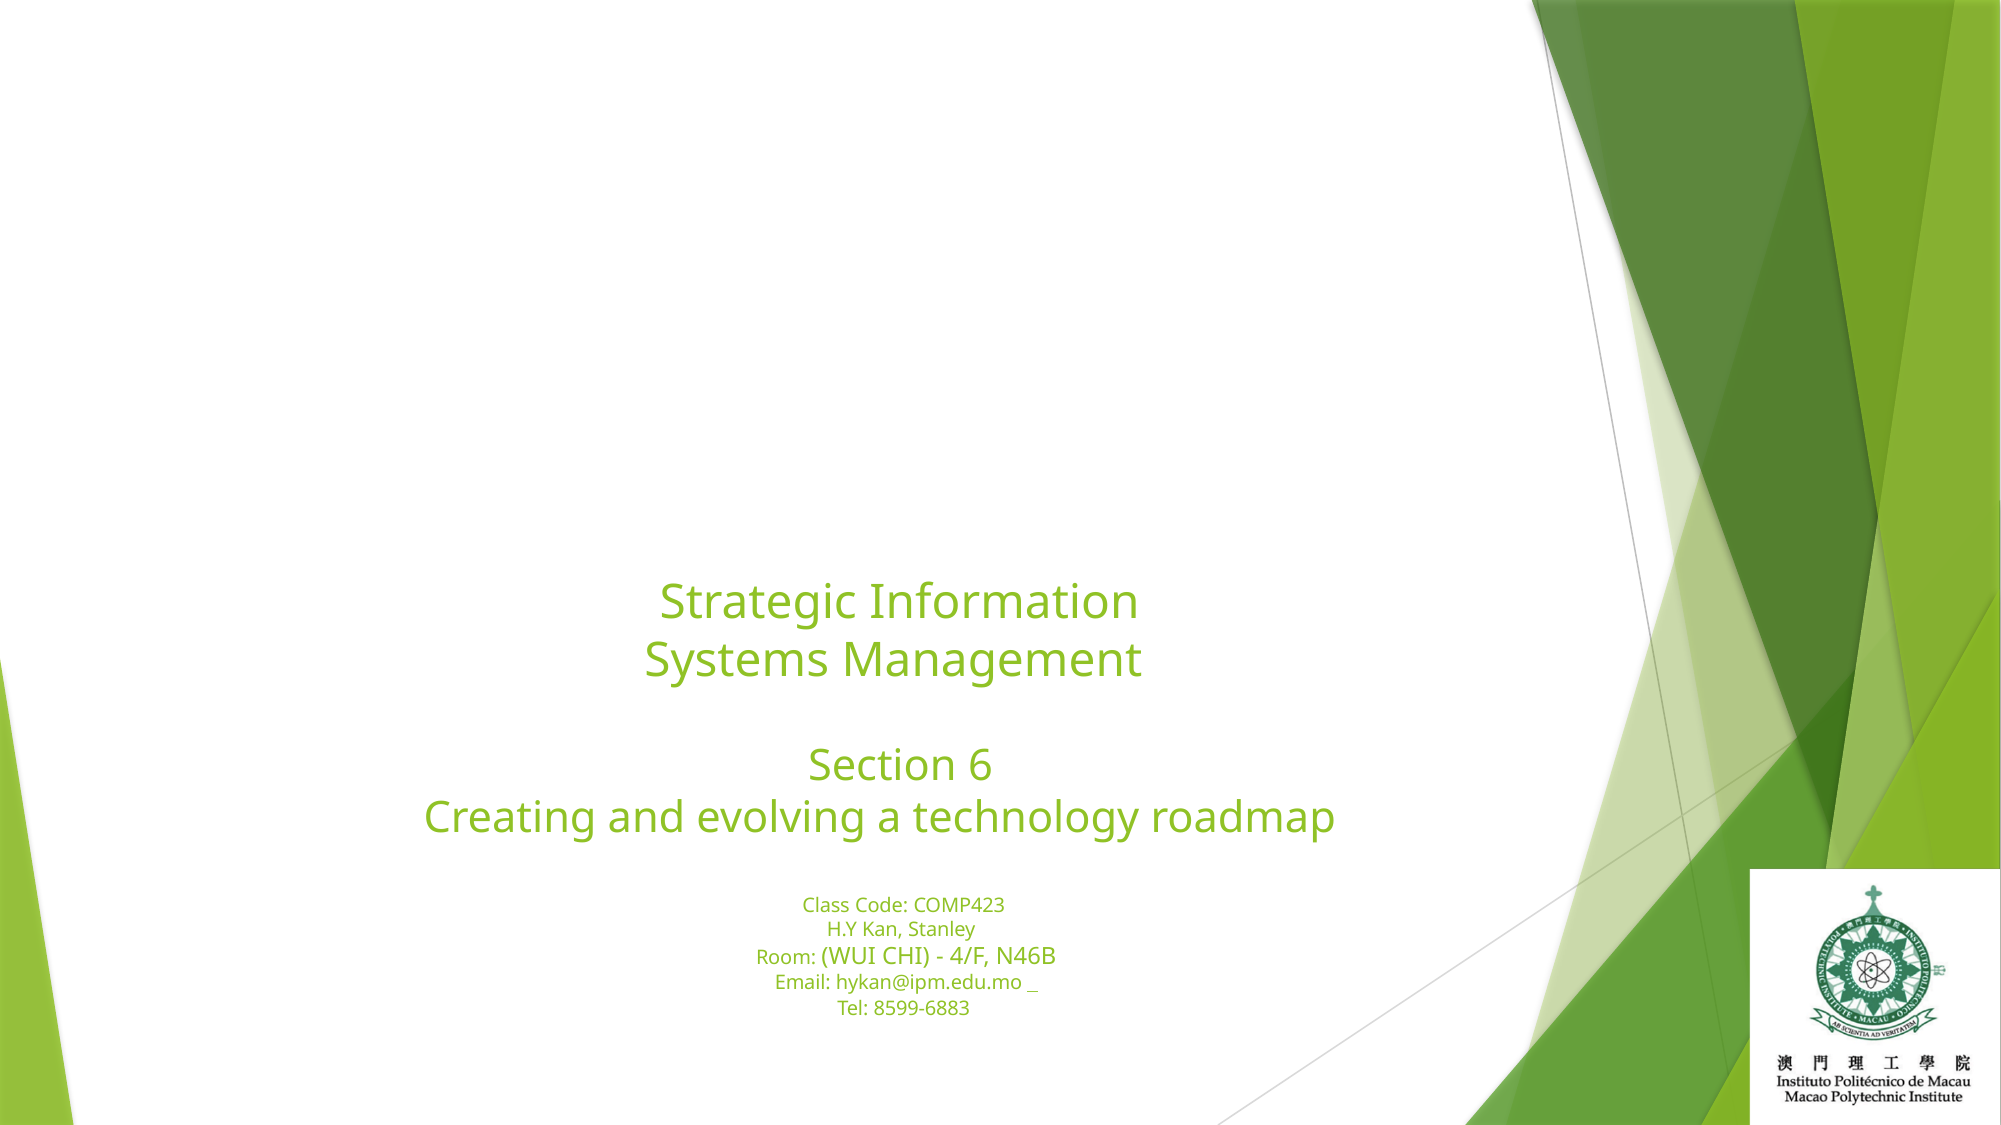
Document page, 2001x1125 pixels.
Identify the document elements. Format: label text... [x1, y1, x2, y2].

picture [1737, 861, 2000, 1125]
title Strategic Information Systems Management Section 6 Creating and evolving a technology roadmap Class Code: COMP423 H.Y Kan, Stanley Room: (WUI CHI) - 4/F, N46B Email: hykan@ipm.edu.mo Tel: 8599-6883 [200, 324, 1613, 1075]
